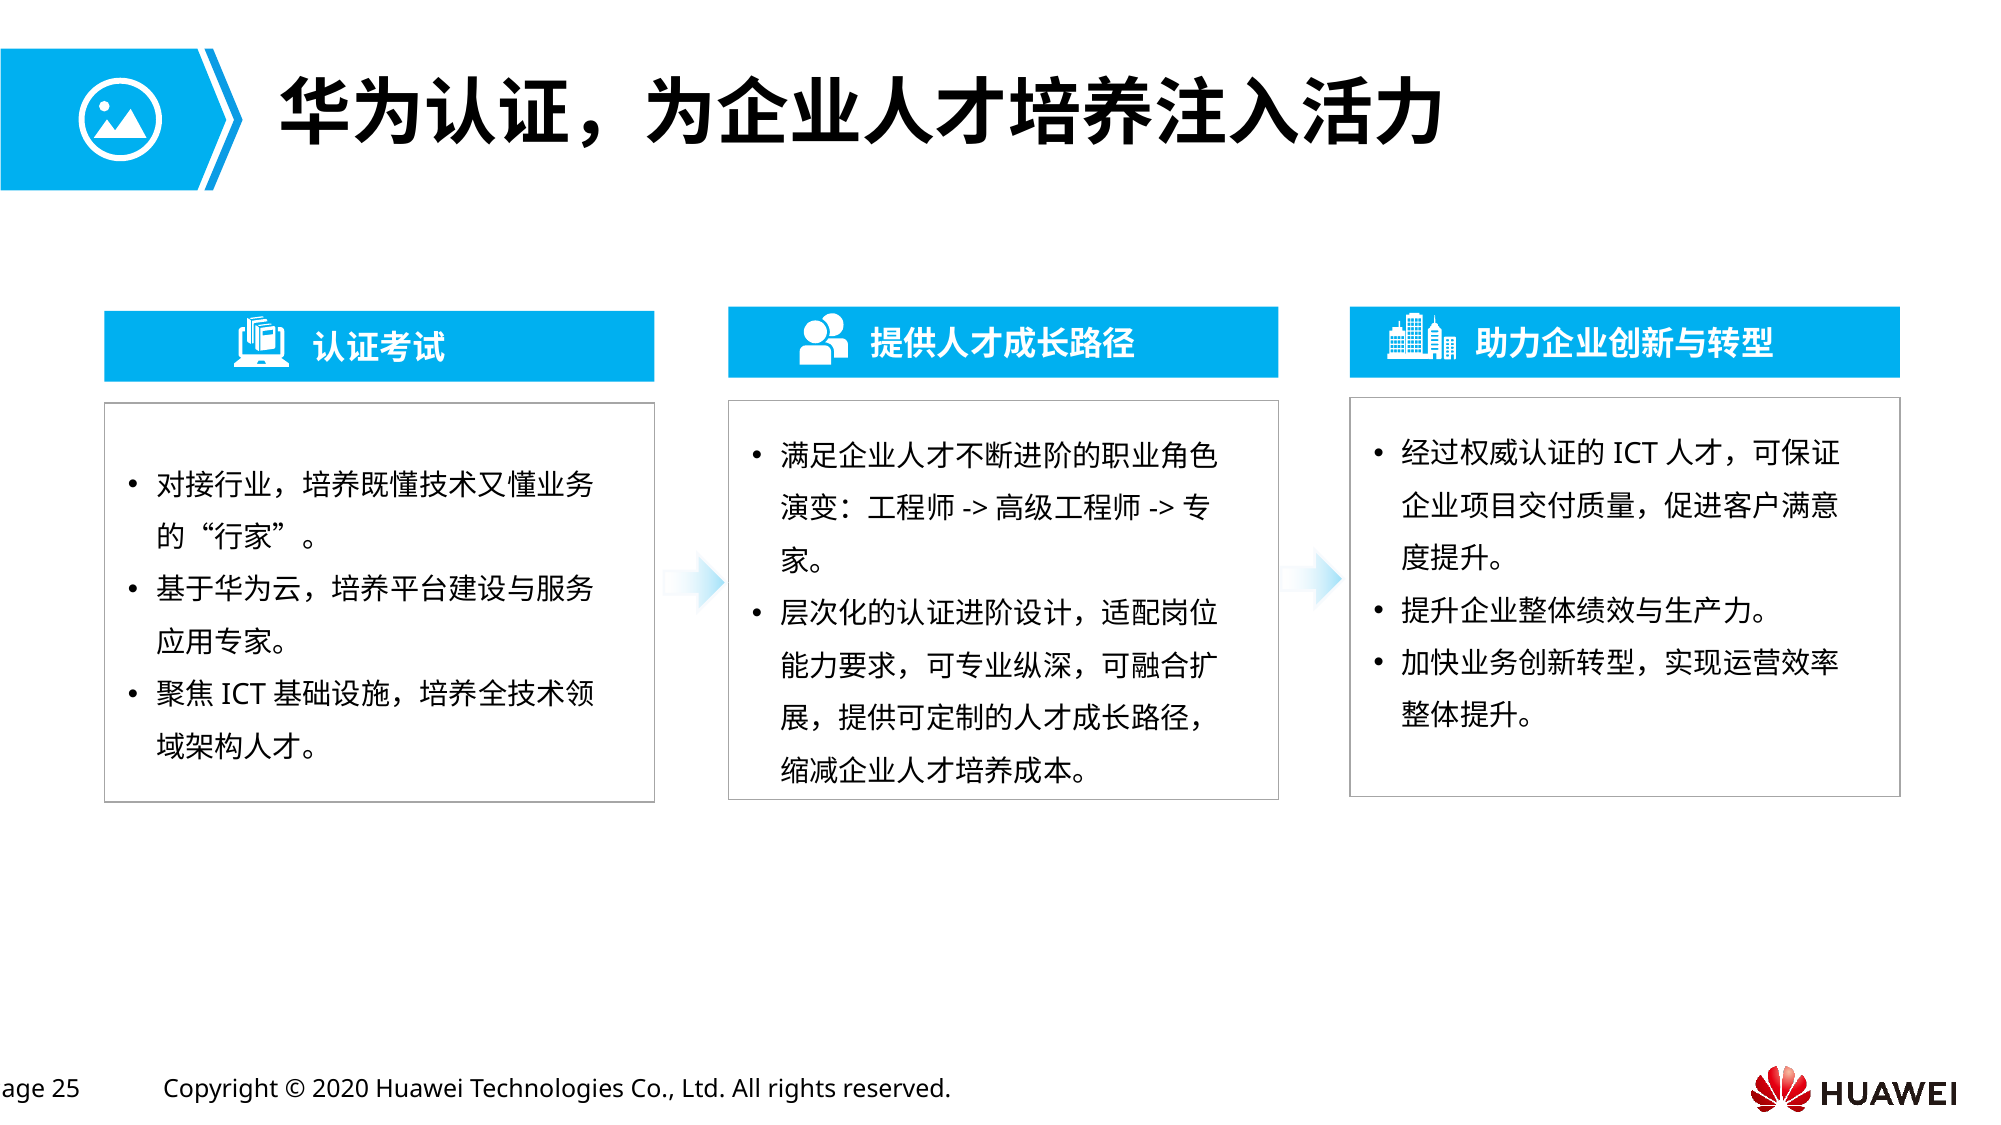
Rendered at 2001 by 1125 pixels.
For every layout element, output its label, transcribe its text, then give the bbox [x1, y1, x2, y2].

text_box 认证考试 [103, 310, 655, 383]
text_box [1280, 547, 1346, 611]
text_box 助力企业创新与转型 [1349, 306, 1901, 379]
text_box 经过权威认证的ICT人才，可保证企业项目交付质量，促进客户满意度提升。 提升企业整体绩效与生产力。 加快业务创新转型，实现运营效率整体提升。 [1349, 397, 1901, 798]
text_box [247, 316, 268, 344]
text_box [799, 313, 848, 365]
title 华为认证，为企业人才培养注入活力 [261, 67, 1875, 173]
text_box 对接行业，培养既懂技术又懂业务的“行家”。 基于华为云，培养平台建设与服务应用专家。 聚焦ICT基础设施，培养全技术领域架构人才。 [103, 402, 655, 803]
text_box 满足企业人才不断进阶的职业角色演变：工程师->高级工程师->专家。 层次化的认证进阶设计，适配岗位能力要求，可专业纵深，可融合扩展，提供可定制的人才成长路径，缩减企业人才培养成本。 [727, 400, 1279, 801]
text_box [255, 323, 276, 351]
text_box 提供人才成长路径 [727, 306, 1279, 379]
picture [1751, 1066, 1956, 1112]
text_box [662, 550, 729, 615]
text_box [1387, 312, 1456, 360]
text_box [234, 327, 289, 367]
